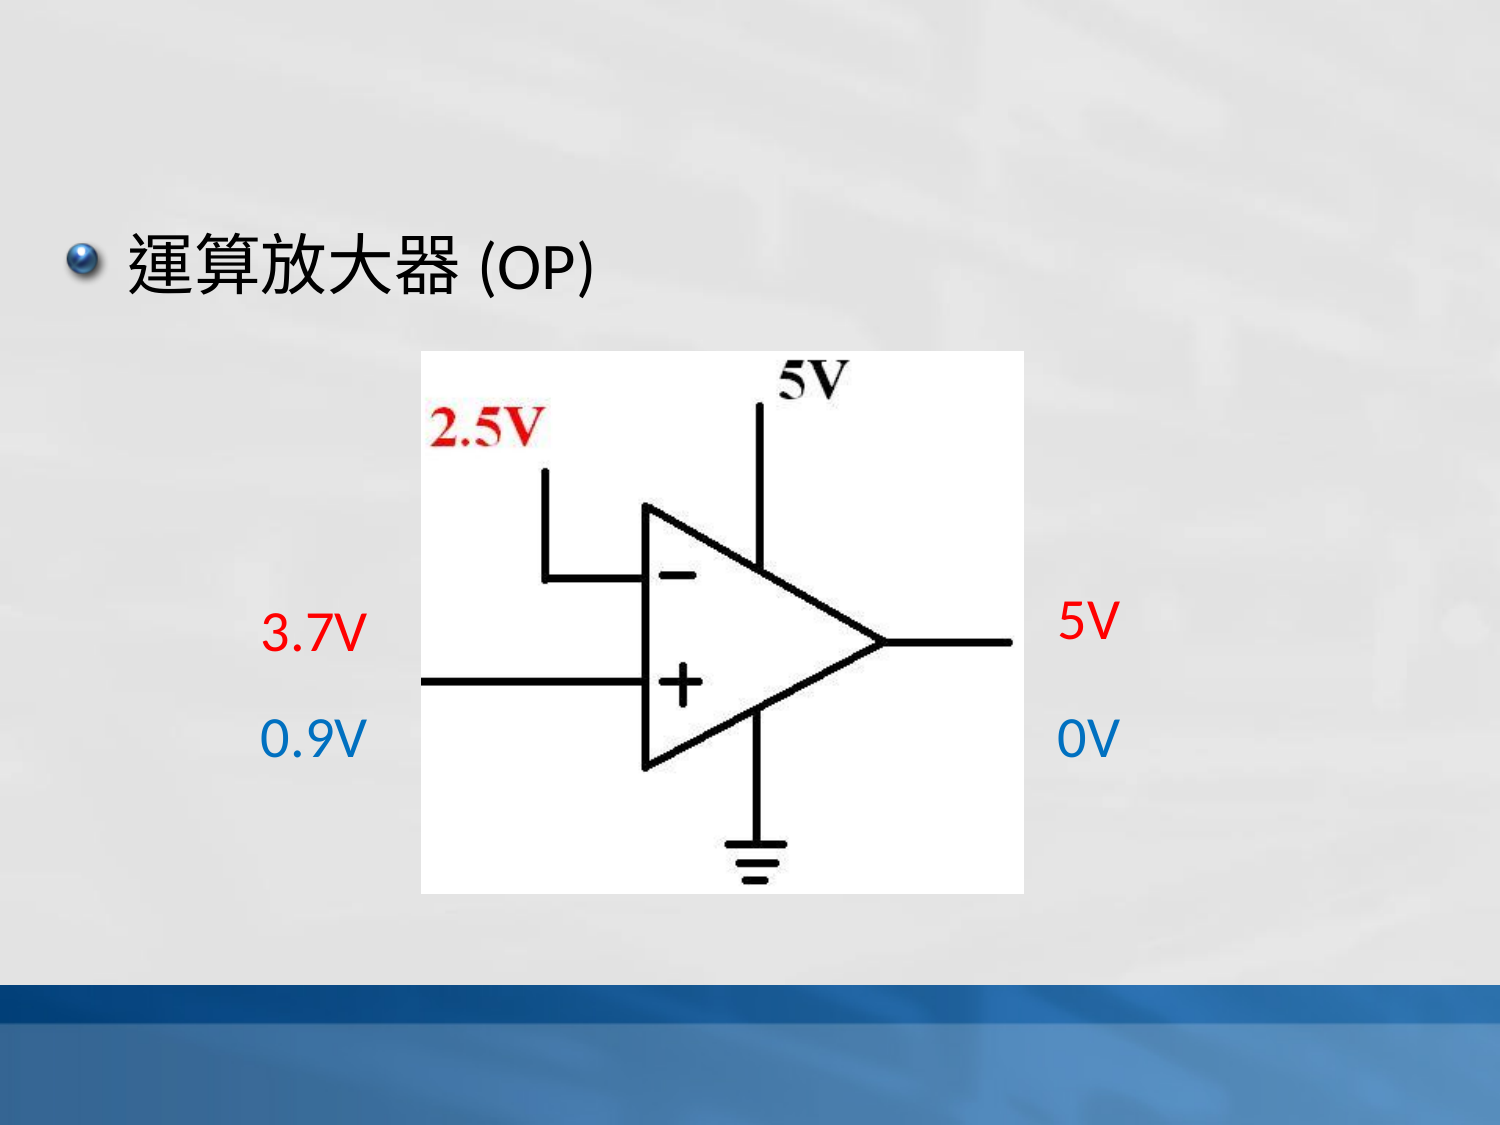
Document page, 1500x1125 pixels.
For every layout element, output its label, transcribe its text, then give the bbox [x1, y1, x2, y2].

text_box 0.9V [246, 691, 399, 777]
list 運算放大器(OP) [62, 231, 1438, 305]
picture [0, 0, 1500, 1125]
text_box 0V [1042, 691, 1196, 777]
text_box 5V [1042, 574, 1196, 659]
text_box 3.7V [246, 585, 399, 671]
